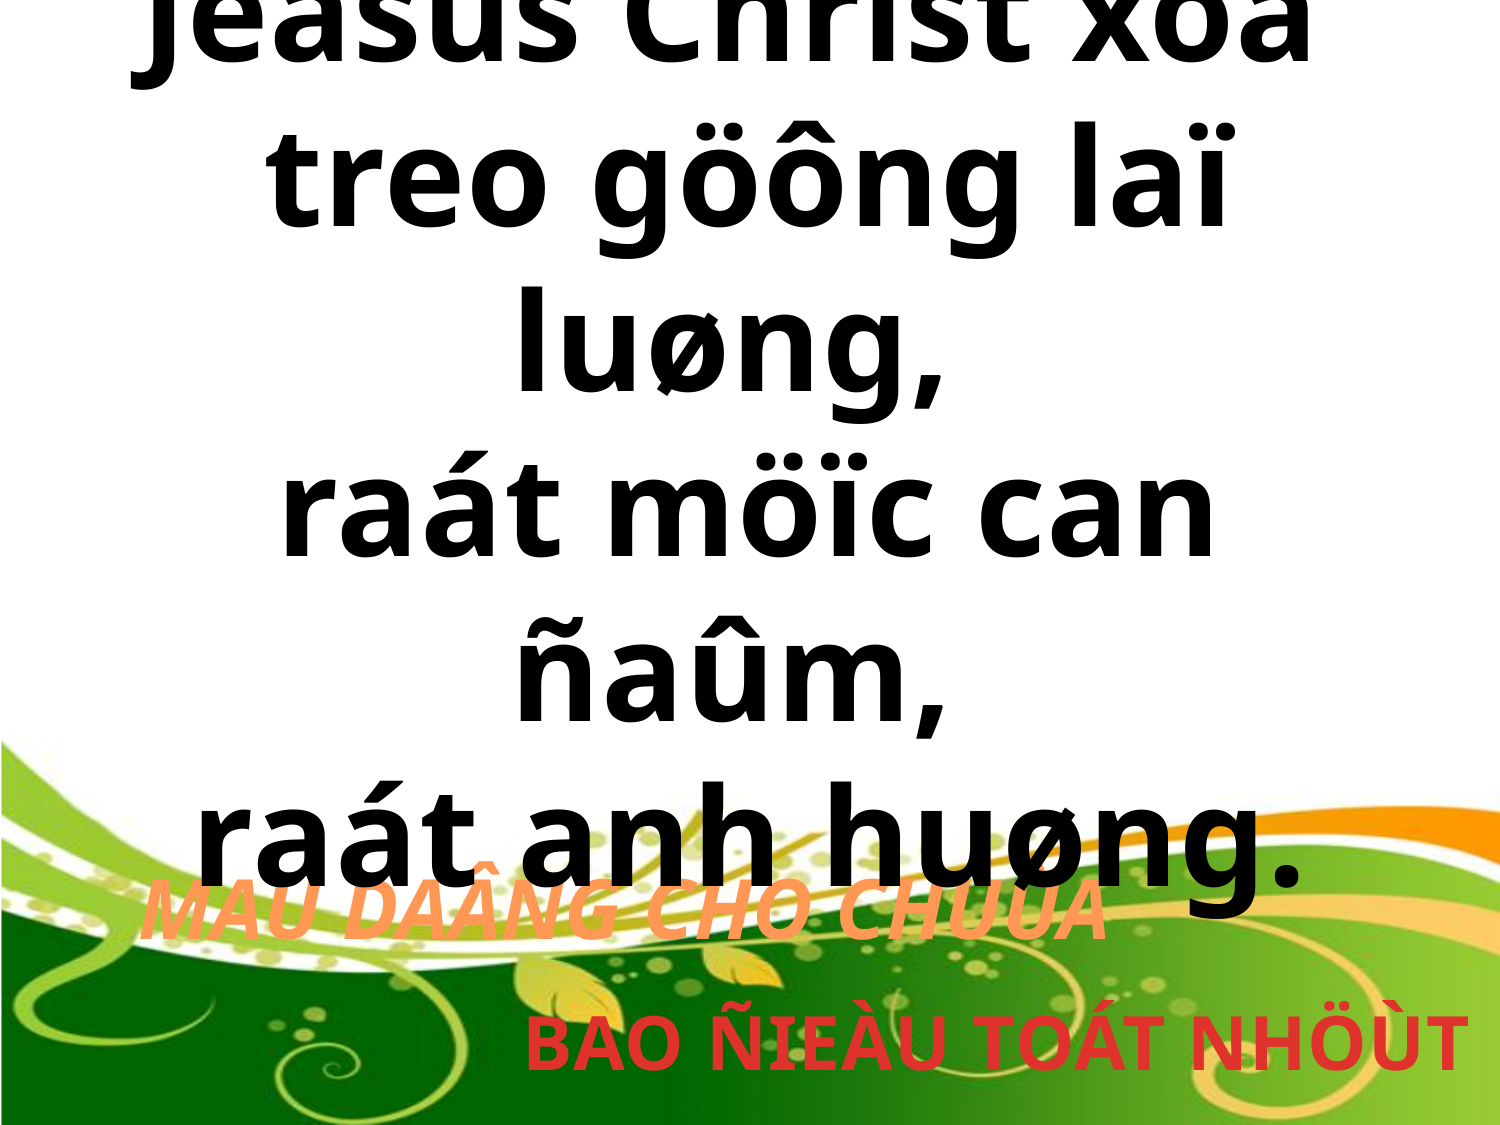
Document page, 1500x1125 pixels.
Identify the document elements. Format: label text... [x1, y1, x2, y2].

text_box MAU DAÂNG CHO CHUÙA [122, 848, 1127, 964]
text_box Jeâsus Christ xöa treo göông laï luøng, raát möïc can ñaûm, raát anh huøng. [37, 37, 1463, 800]
picture [2, 0, 1500, 1125]
text_box BAO ÑIEÀU TOÁT NHÖÙT [506, 987, 1486, 1093]
